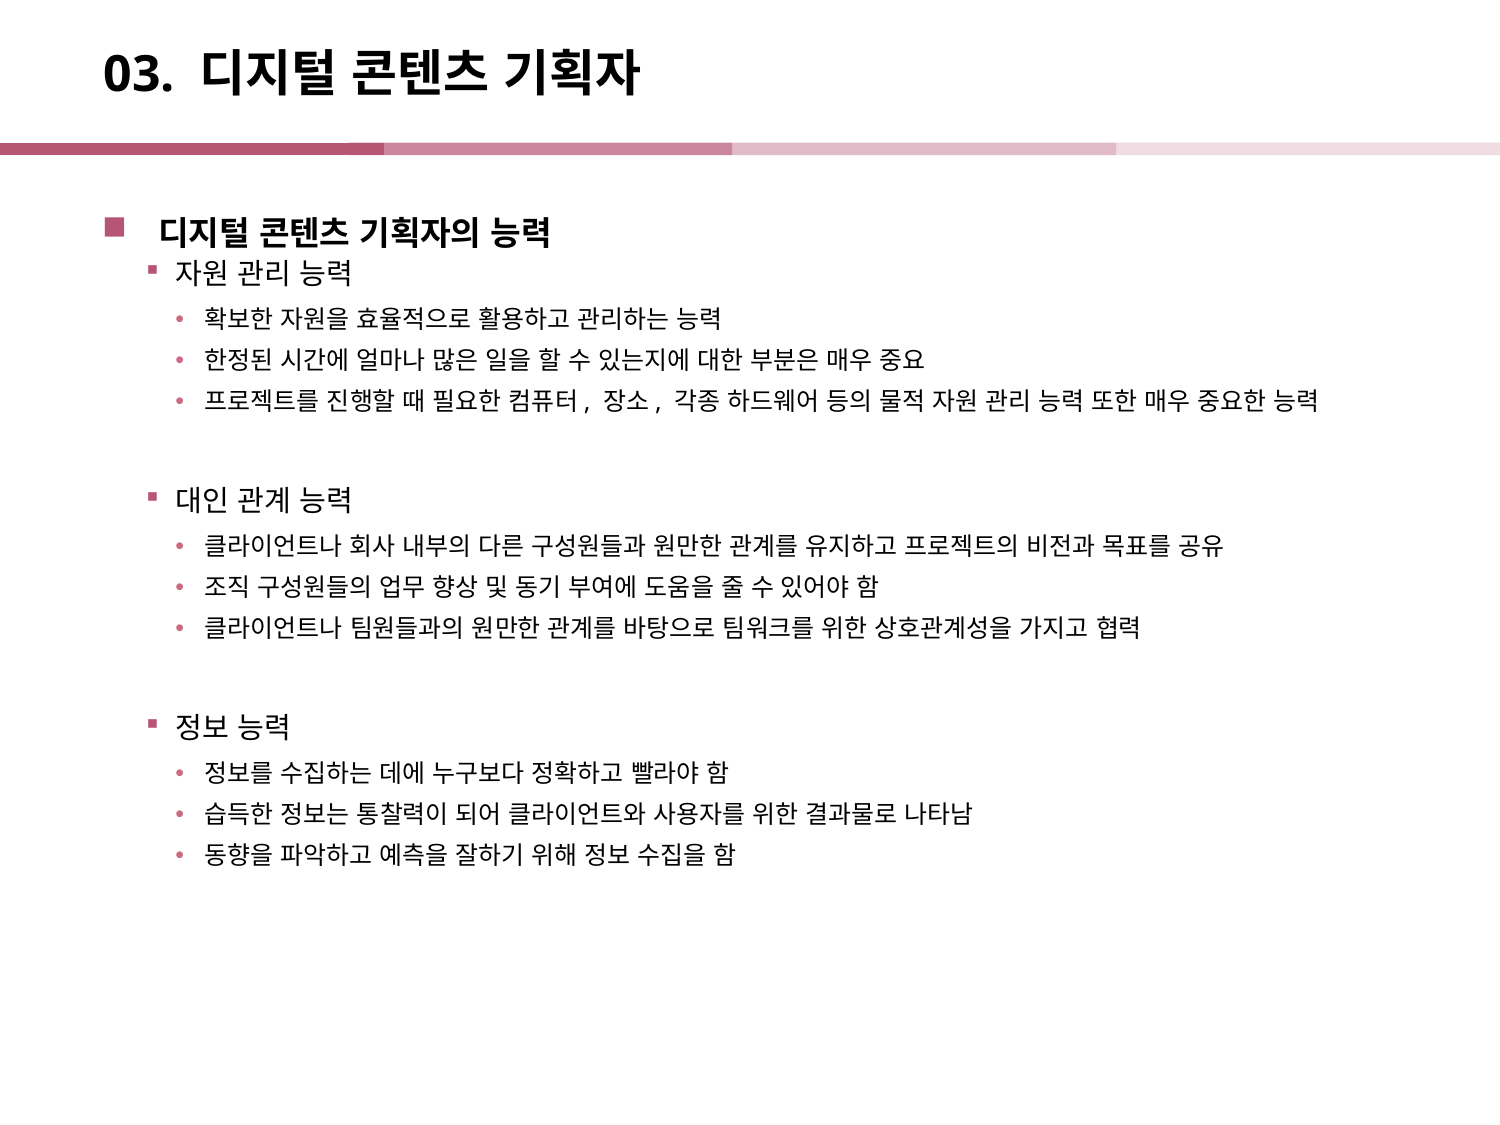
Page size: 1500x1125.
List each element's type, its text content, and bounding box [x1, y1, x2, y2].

list 디지털 콘텐츠 기획자의 능력 자원 관리 능력 확보한 자원을 효율적으로 활용하고 관리하는 능력 한정된 시간에 얼마나 많은 일을 할 수 있는지에 대한 부분은 매우 중요 프로젝트를 진행할 때 필요한 컴퓨터, 장소, 각종 하드웨어 등의 물적 자원 관리 능력 또한 매우 중요한 능력 대인 관계 능력 클라이언트나 회사 내부의 다른 구성원들과 원만한 관계를 유지하고 프로젝트의 비전과 목표를 공유 조직 구성원들의 업무 향상 및 동기 부여에 도움을 줄 수 있어야 함 클라이언트나 팀원들과의 원만한 관계를 바탕으로 팀워크를 위한 상호관계성을 가지고 협력 정보 능력 정보를 수집하는 데에 누구보다 정확하고 빨라야 함 습득한 정보는 통찰력이 되어 클라이언트와 사용자를 위한 결과물로 나타남 동향을 파악하고 예측을 잘하기 위해 정보 수집을 함 [86, 184, 1483, 1071]
title 03. 디지털 콘텐츠 기획자 [88, 30, 1329, 121]
